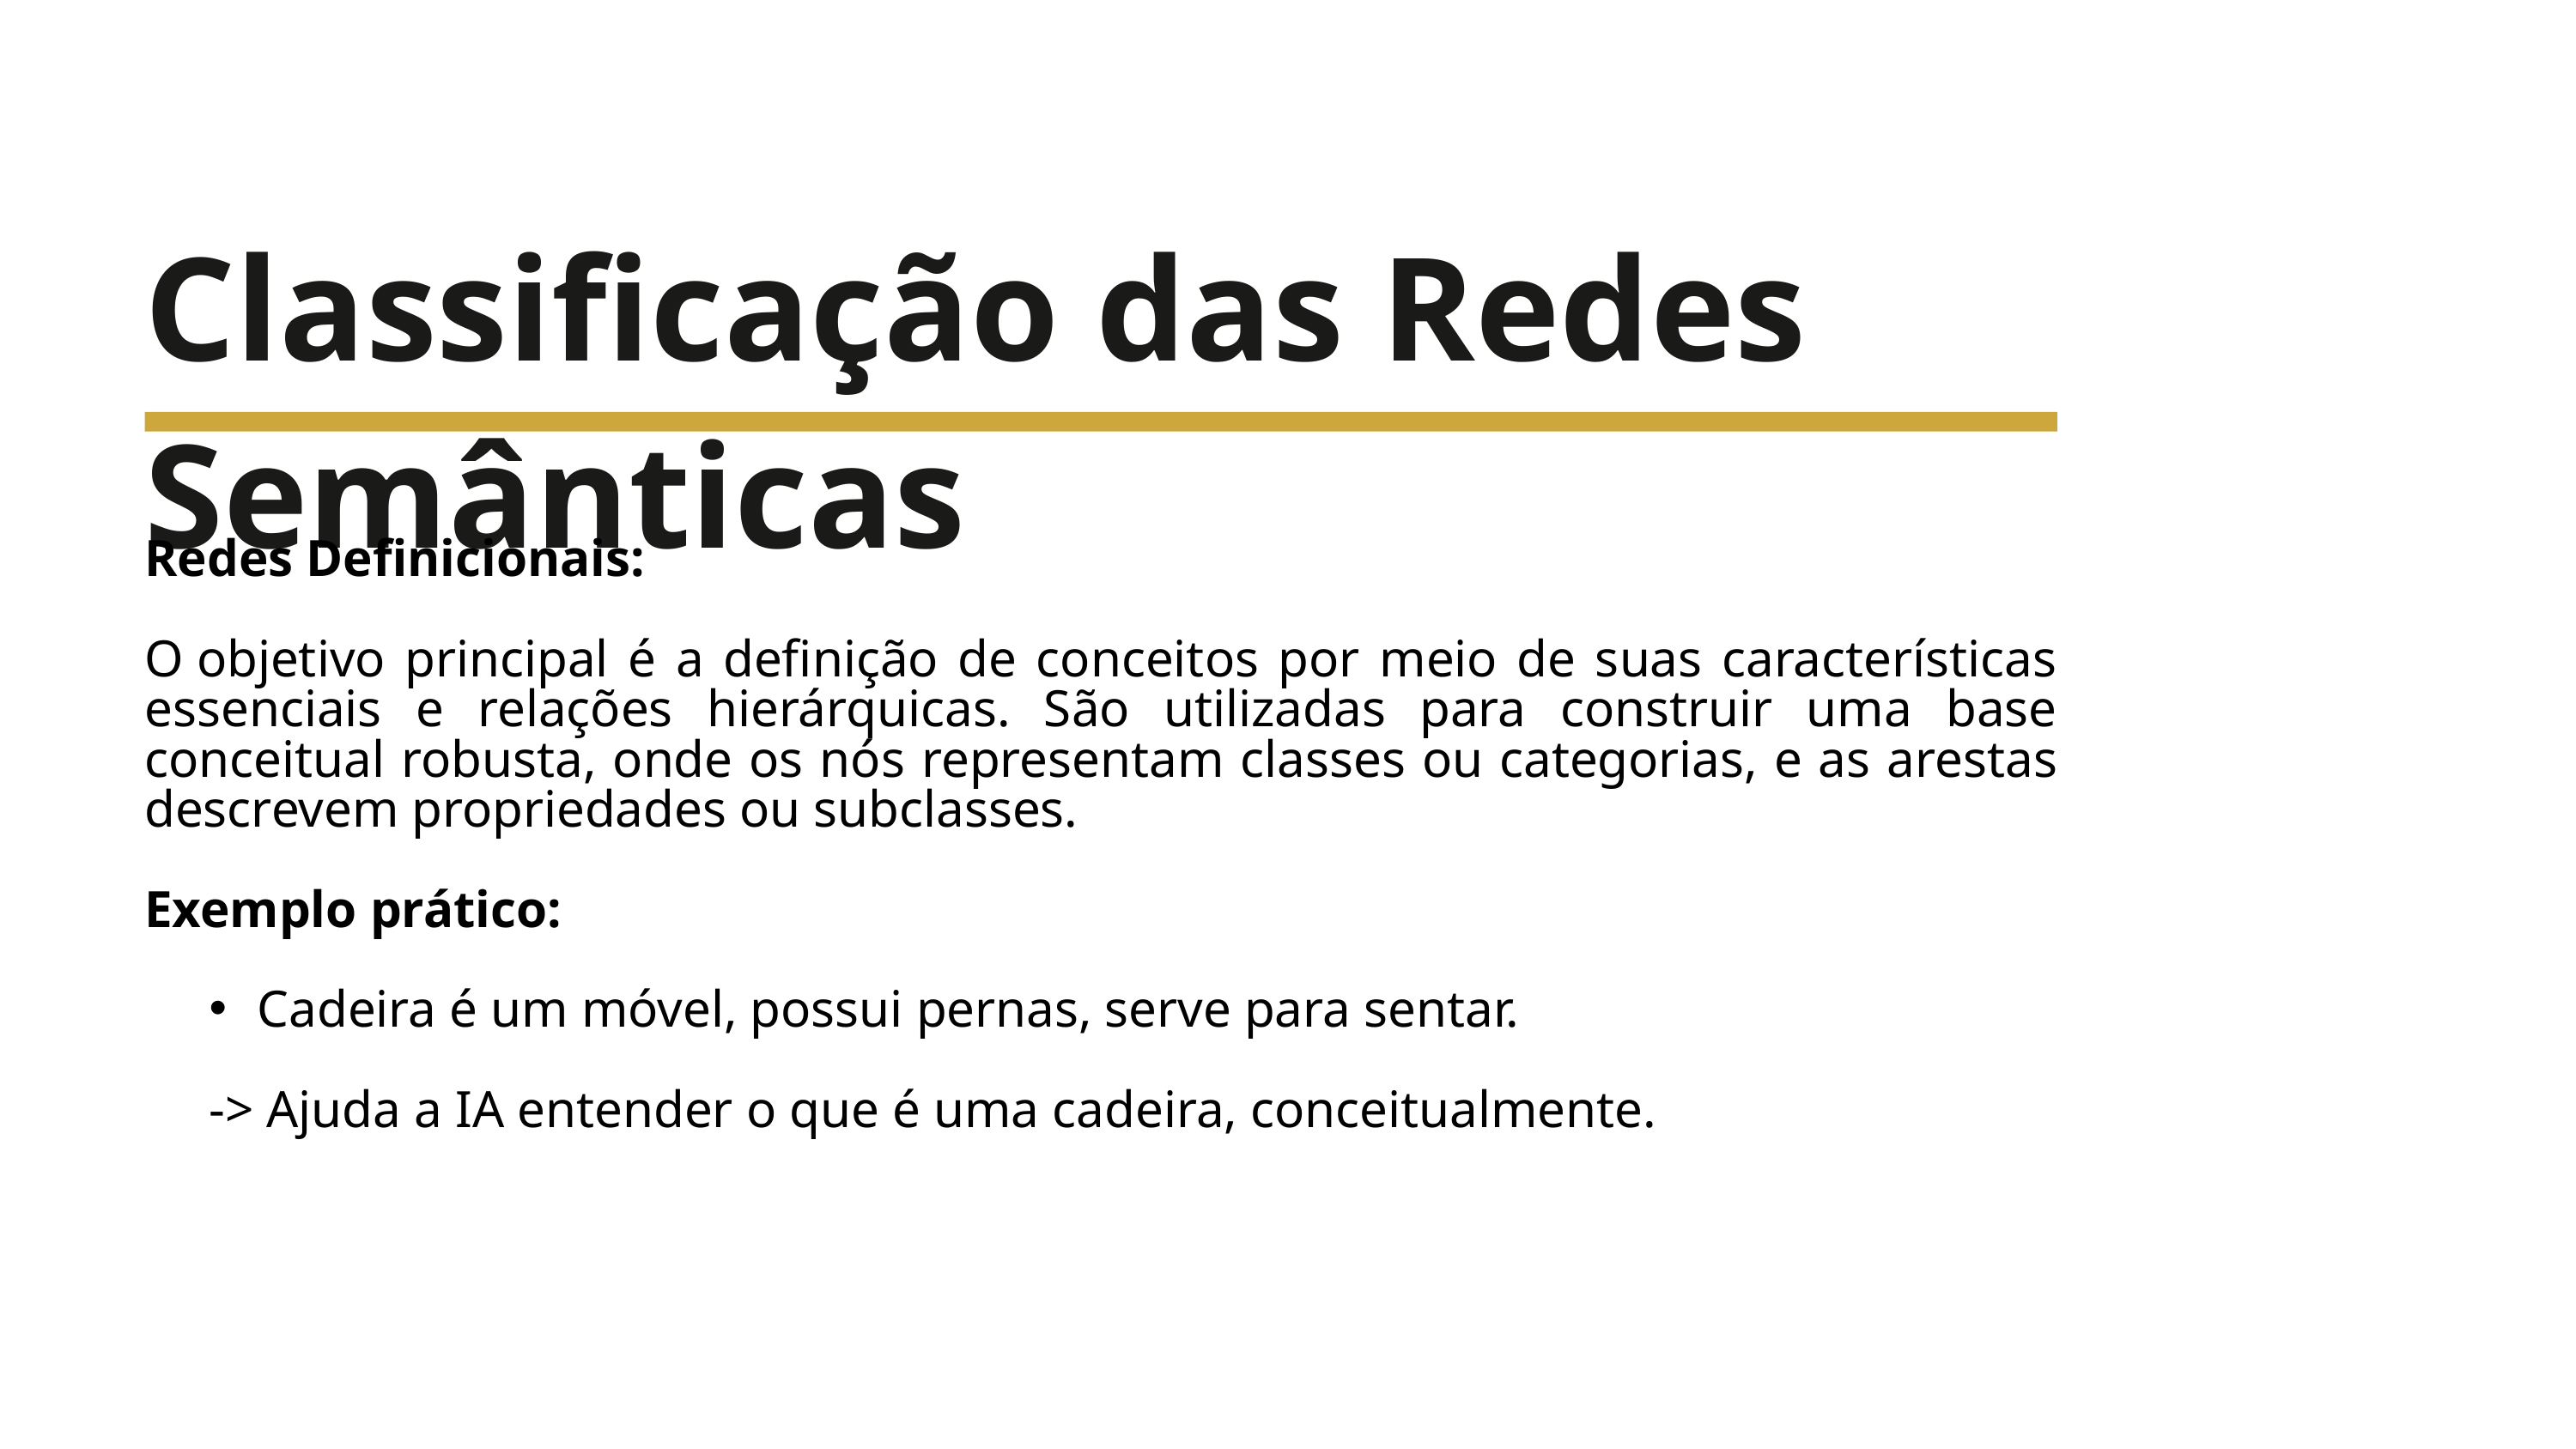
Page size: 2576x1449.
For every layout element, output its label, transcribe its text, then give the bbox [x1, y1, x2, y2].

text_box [144, 411, 2058, 1447]
text_box Classificação das Redes Semânticas [144, 202, 2514, 577]
